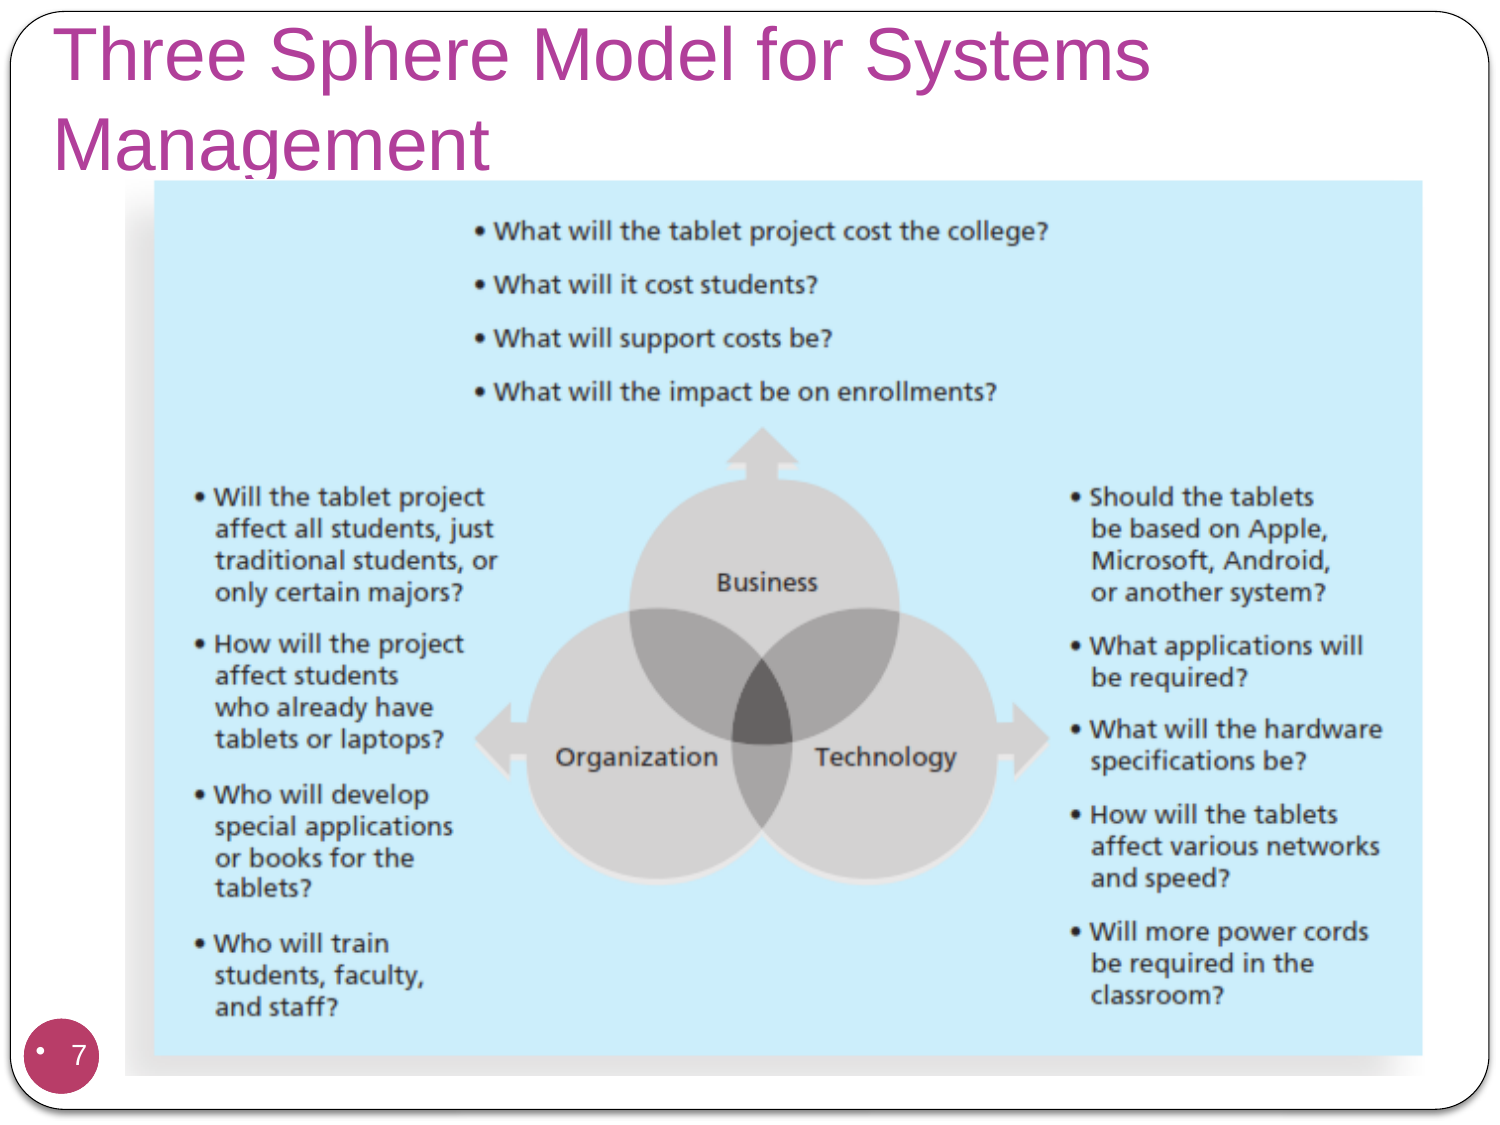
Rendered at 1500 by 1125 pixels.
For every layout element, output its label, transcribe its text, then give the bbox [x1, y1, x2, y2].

slide_number 7 [23, 1018, 99, 1094]
title Three Sphere Model for Systems Management [37, 37, 1426, 201]
picture [124, 179, 1426, 1076]
